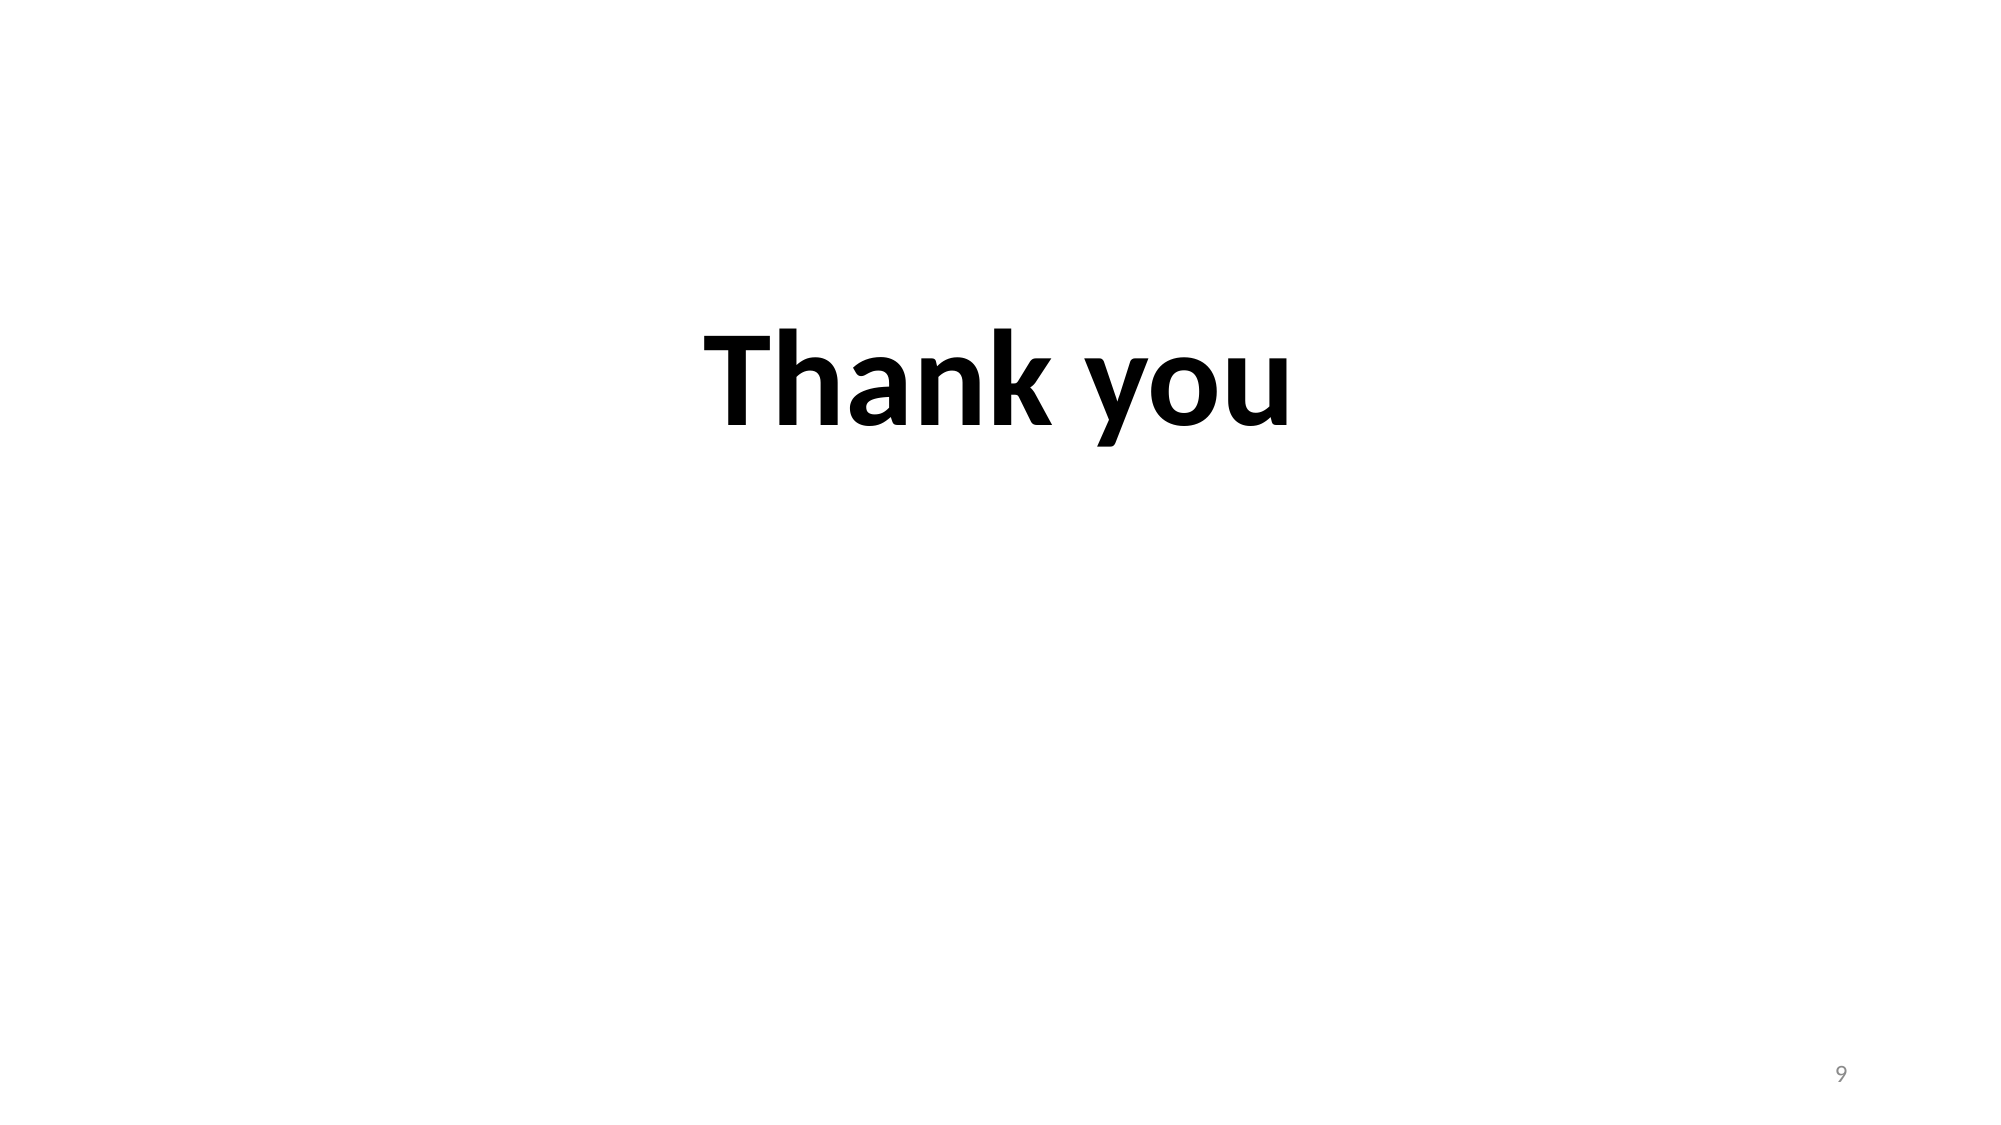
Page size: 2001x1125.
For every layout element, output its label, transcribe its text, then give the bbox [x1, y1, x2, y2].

slide_number 9 [1412, 1042, 1863, 1103]
list Thank you [137, 299, 1863, 1014]
